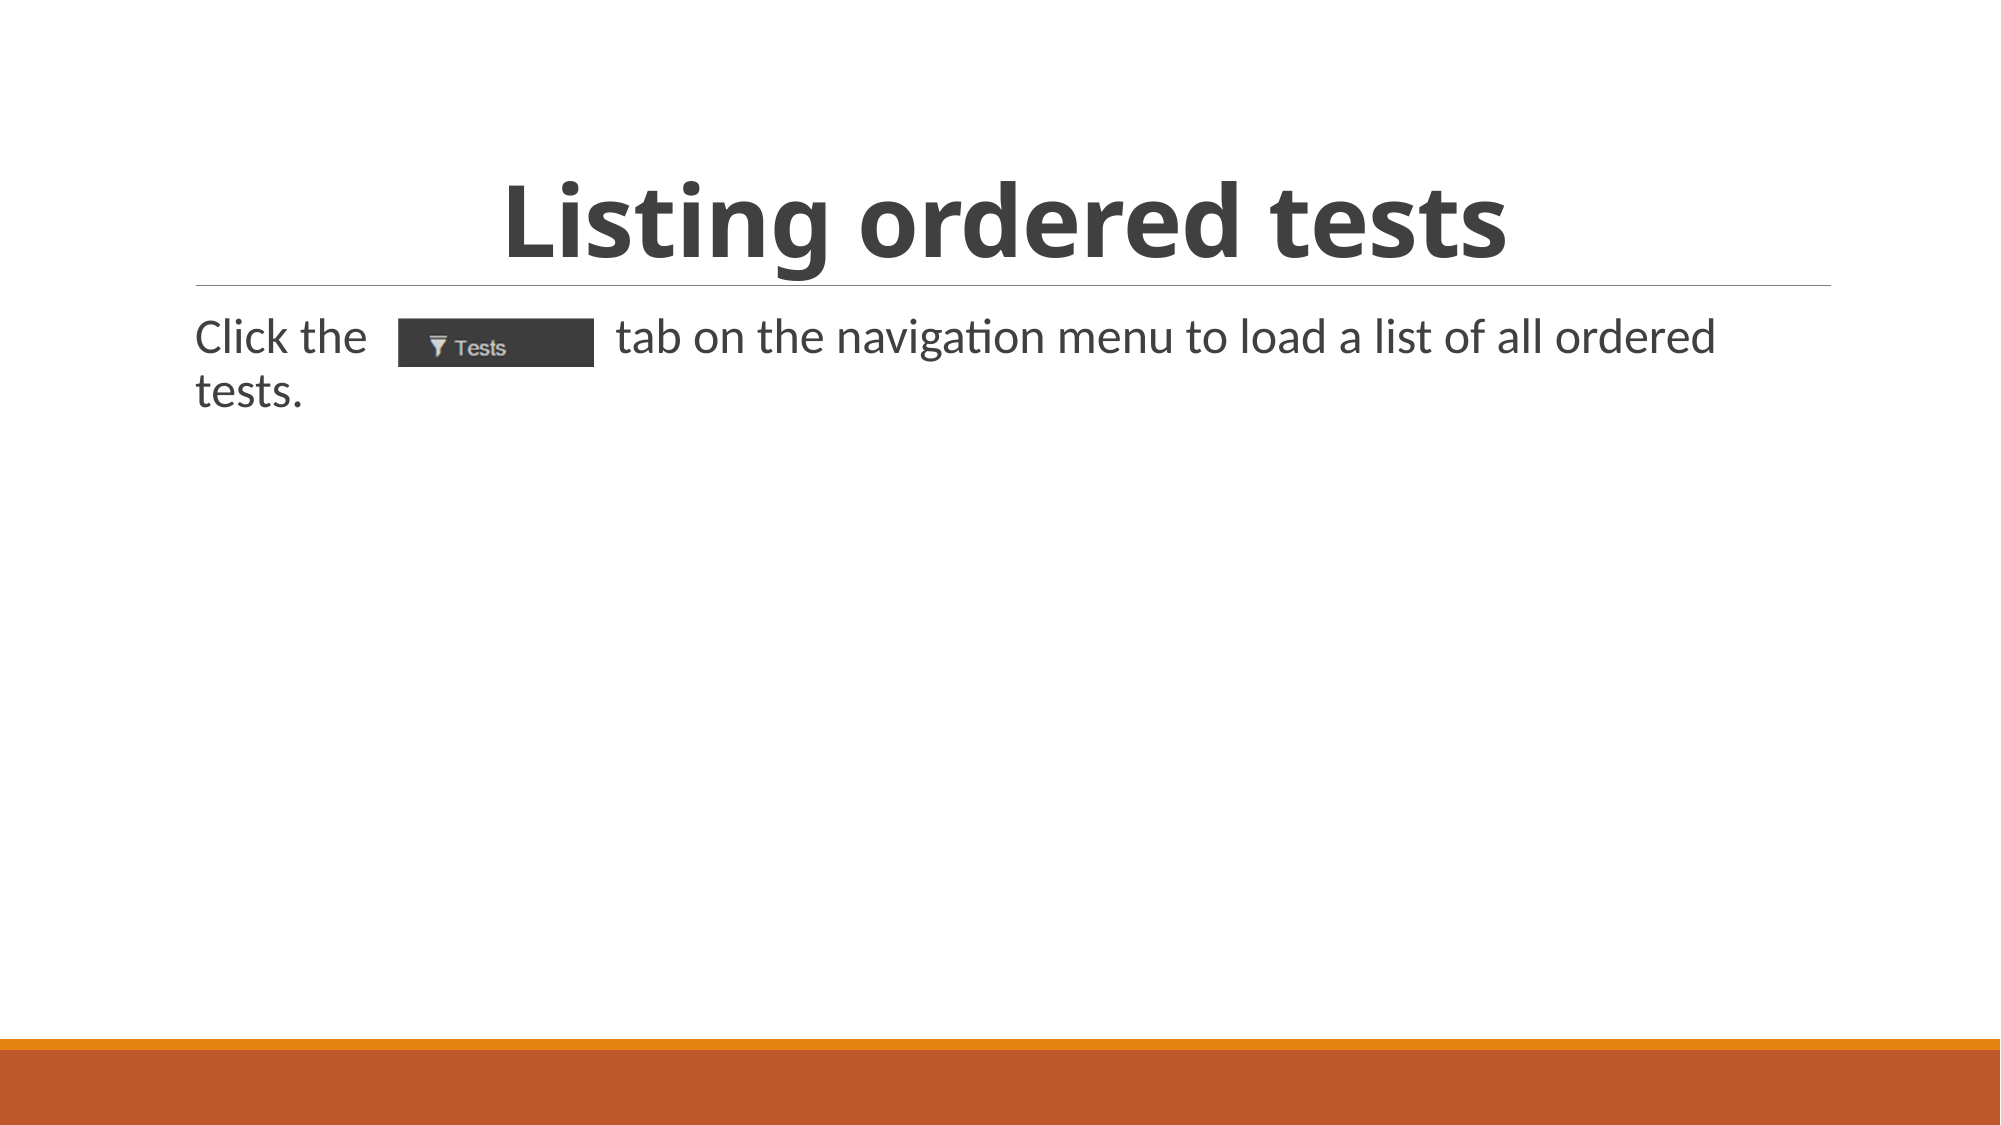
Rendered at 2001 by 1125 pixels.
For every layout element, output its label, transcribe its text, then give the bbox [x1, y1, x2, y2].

list Click the tab on the navigation menu to load a list of all ordered tests. [180, 302, 1830, 963]
picture [398, 314, 594, 368]
title Listing ordered tests [180, 47, 1830, 285]
